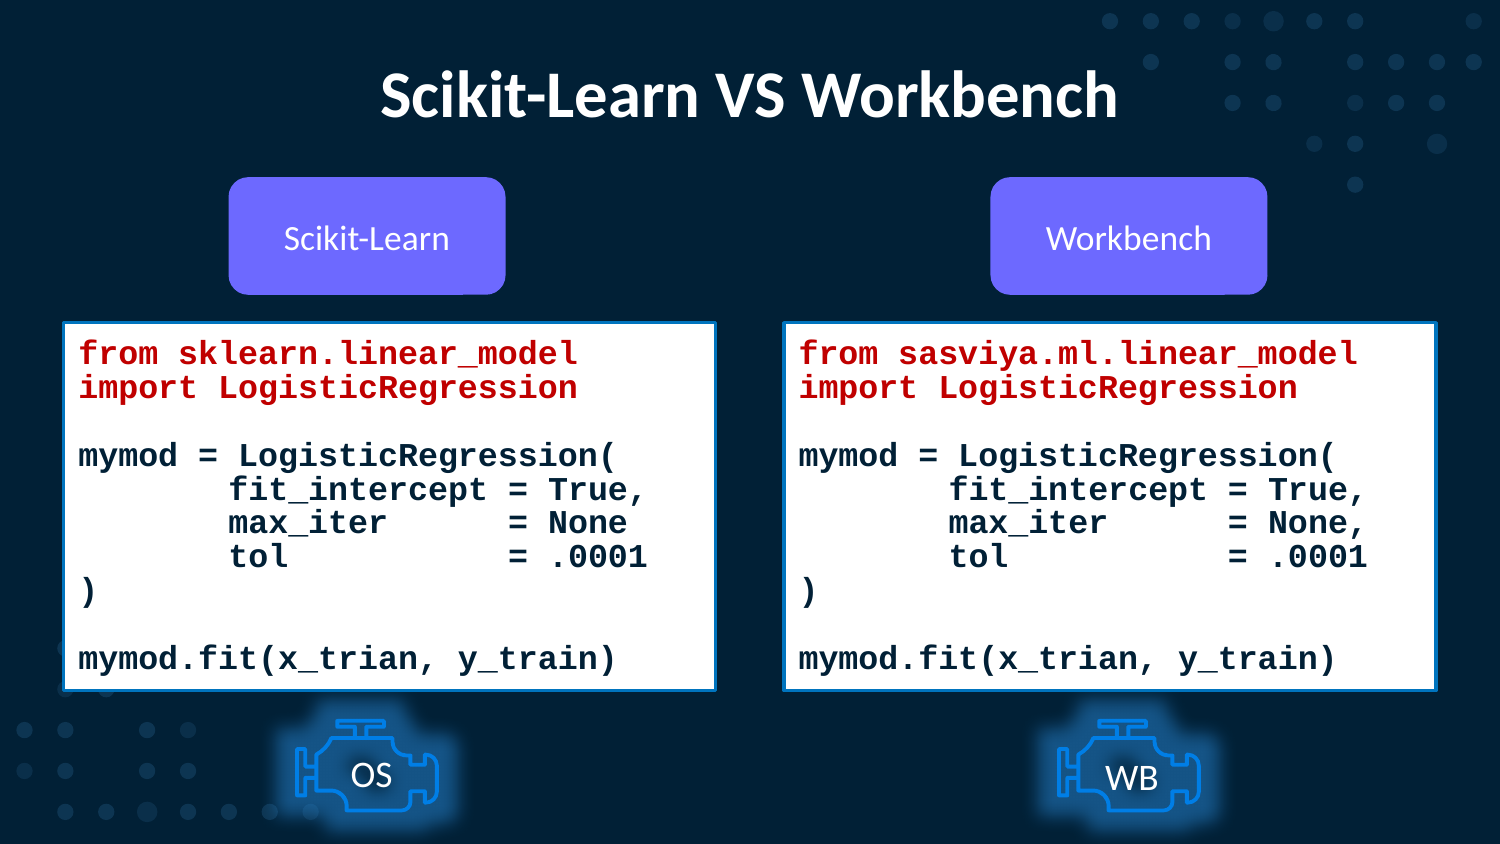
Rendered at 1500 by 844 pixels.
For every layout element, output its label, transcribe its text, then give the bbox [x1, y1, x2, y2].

text_box Scikit-Learn [227, 176, 507, 296]
text_box [344, 803, 413, 813]
text_box from sasviya.ml.linear_model import LogisticRegression mymod = LogisticRegression( fit_intercept = True, max_iter = None, tol = .0001 ) mymod.fit(x_trian, y_train) [784, 322, 1437, 691]
text_box [295, 718, 395, 798]
text_box WB [1090, 745, 1227, 806]
text_box [1057, 718, 1158, 798]
text_box Workbench [989, 176, 1269, 296]
text_box OS [335, 742, 473, 803]
text_box from sklearn.linear_model import LogisticRegression mymod = LogisticRegression( fit_intercept = True, max_iter = None tol = .0001 ) mymod.fit(x_trian, y_train) [63, 322, 716, 691]
text_box [1106, 806, 1174, 813]
title Scikit-Learn VS Workbench [103, 60, 1398, 120]
